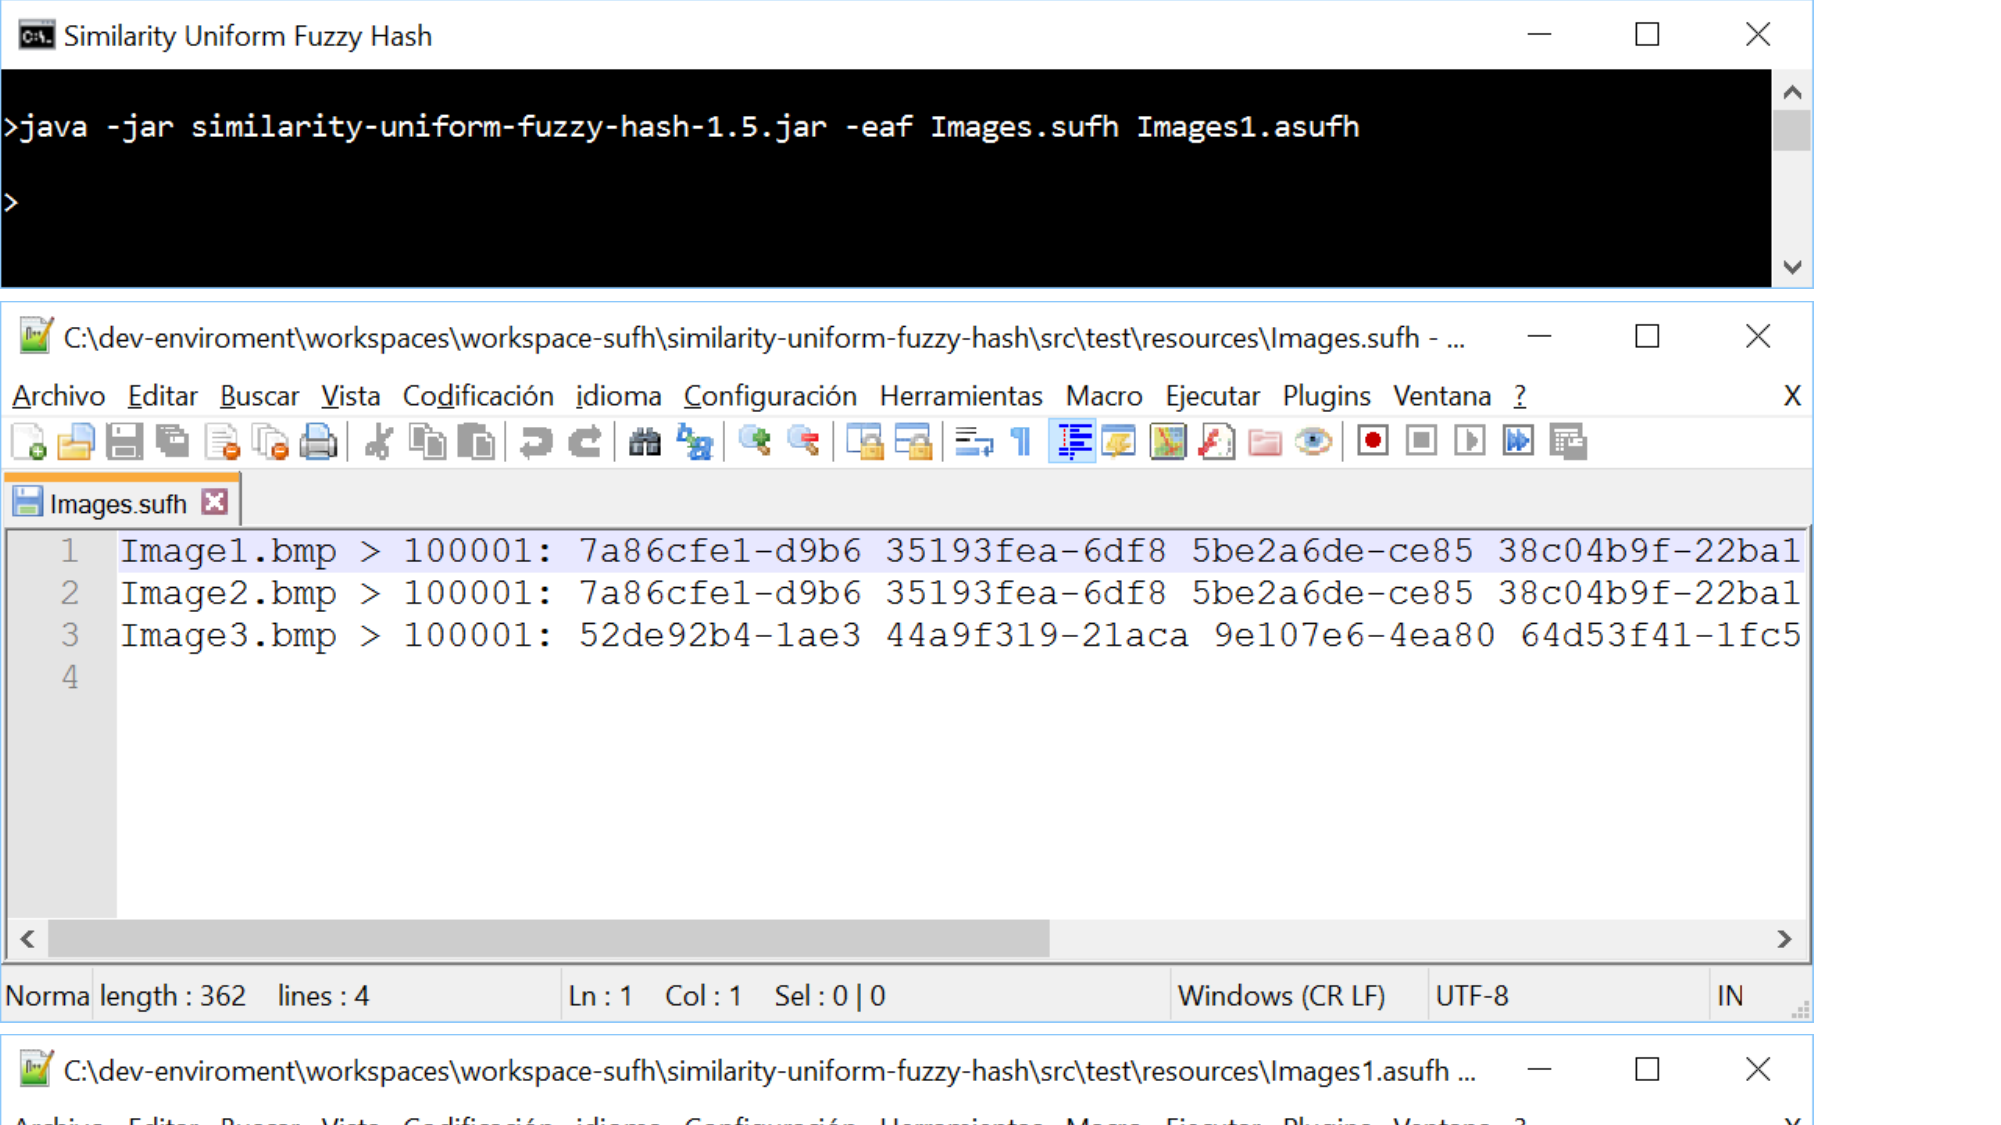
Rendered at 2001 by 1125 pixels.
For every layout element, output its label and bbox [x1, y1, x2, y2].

picture [0, 0, 1814, 290]
picture [0, 301, 1814, 1023]
picture [0, 1034, 1814, 1125]
